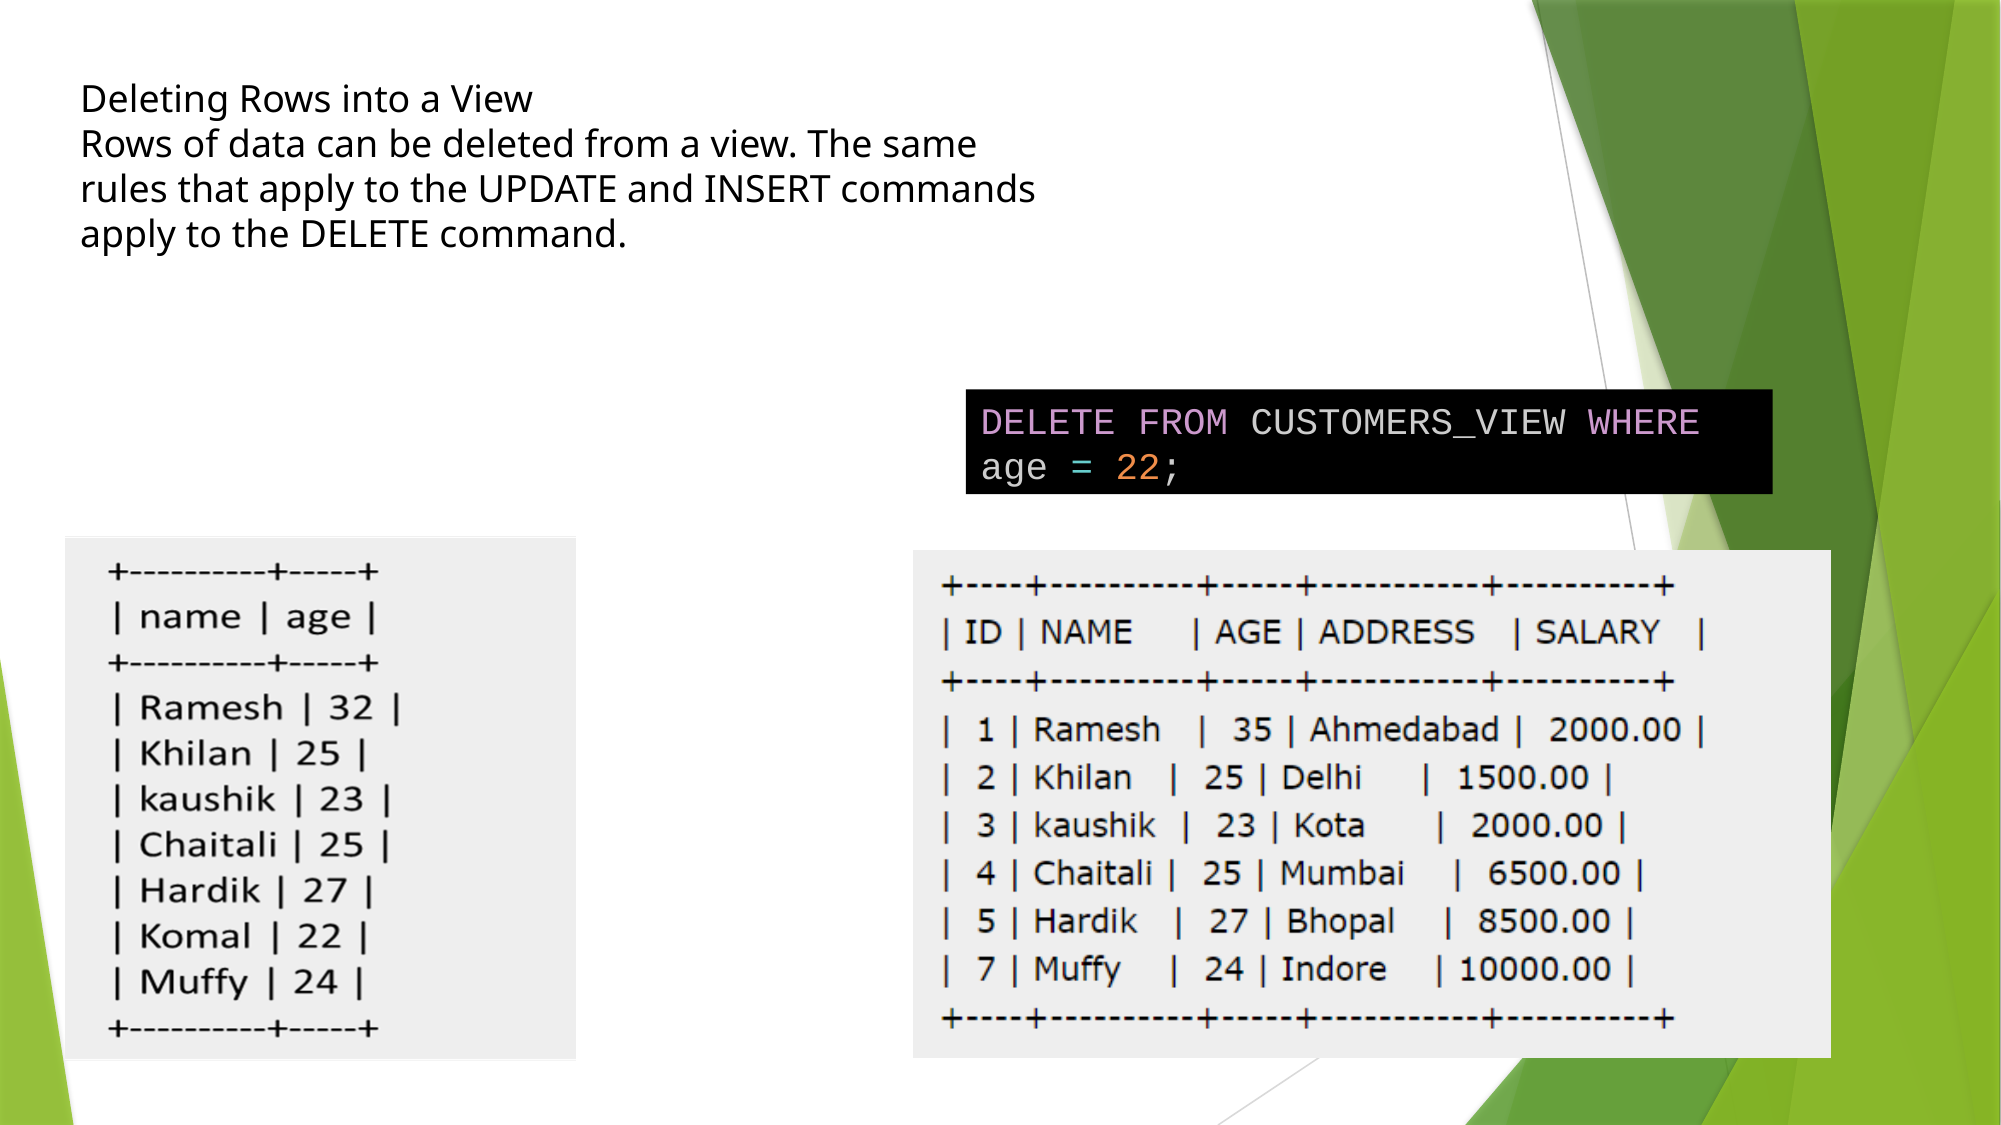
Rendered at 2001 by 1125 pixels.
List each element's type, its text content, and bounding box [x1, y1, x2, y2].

text_box DELETE FROM CUSTOMERS_VIEW WHERE age = 22; [965, 389, 1773, 495]
picture [912, 550, 1832, 1058]
picture [64, 535, 576, 1074]
text_box Deleting Rows into a View Rows of data can be deleted from a view. The same rules that apply to the UPDATE and INSERT commands apply to the DELETE command. [65, 67, 1066, 263]
